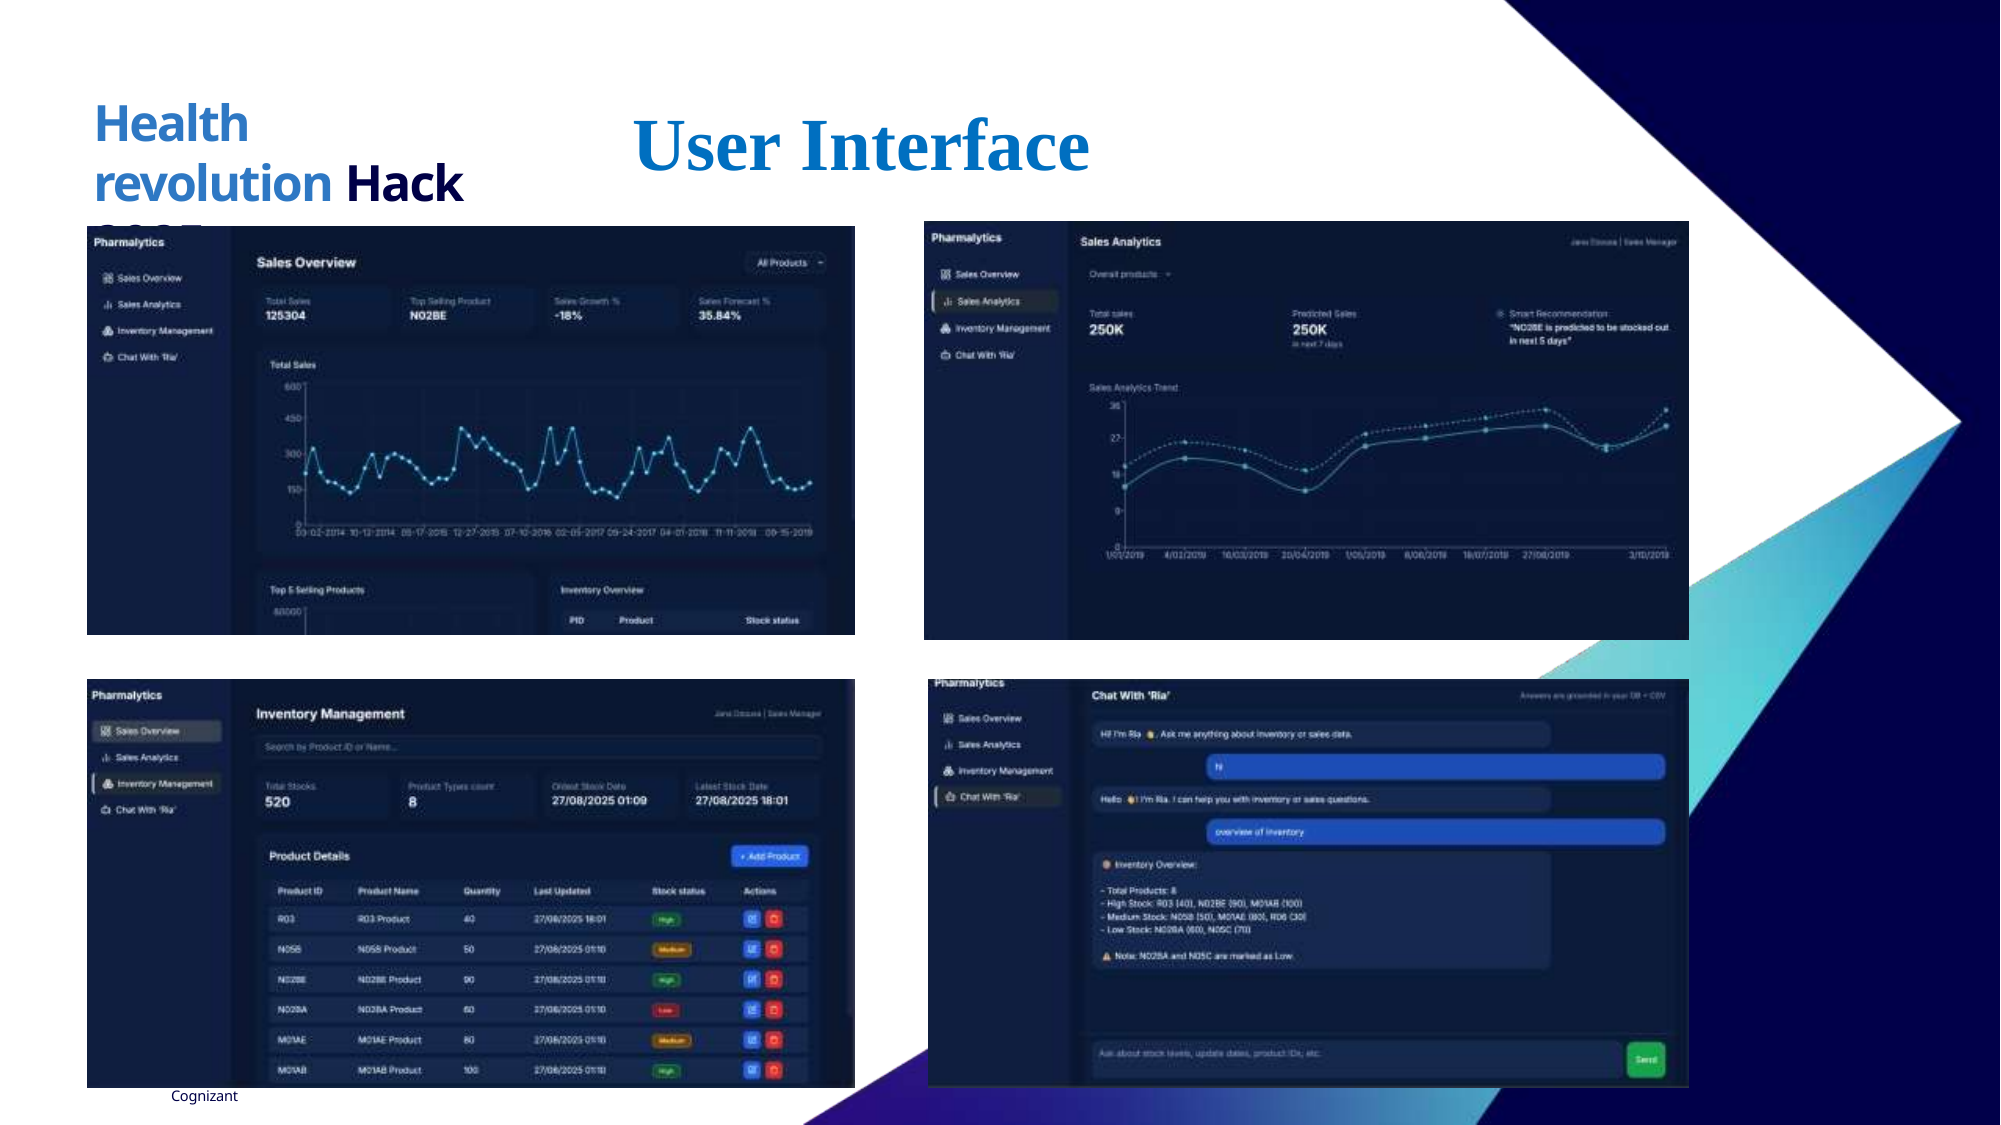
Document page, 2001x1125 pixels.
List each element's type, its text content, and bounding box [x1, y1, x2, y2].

text_box © 2023 Cognizant [168, 1097, 290, 1105]
text_box User Interface [629, 93, 1094, 186]
picture [87, 0, 2000, 1125]
title Health revolution Hack 2025 [91, 89, 479, 224]
